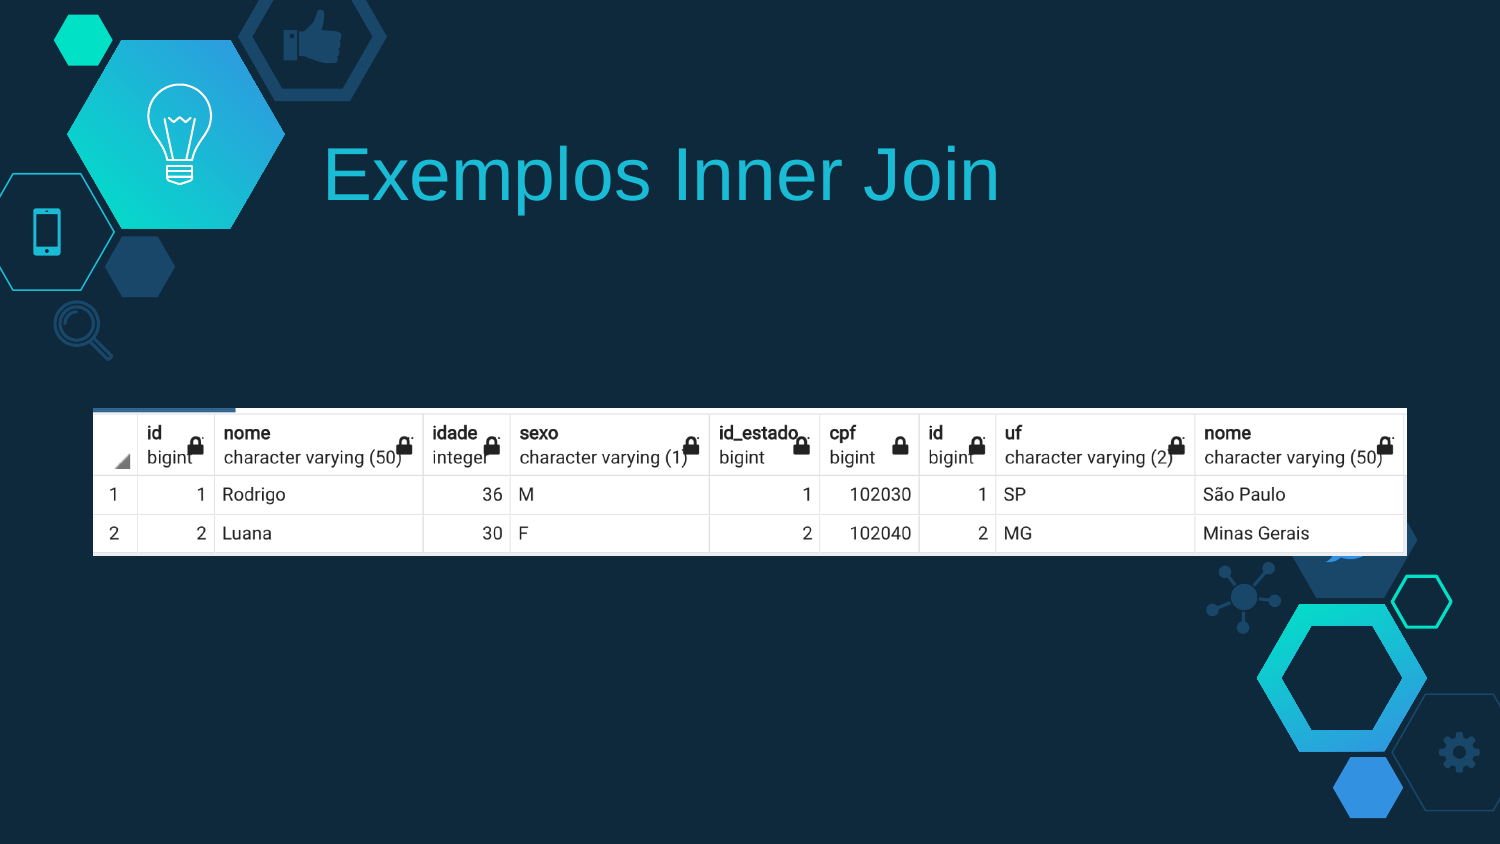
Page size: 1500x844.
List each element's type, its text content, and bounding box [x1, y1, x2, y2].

picture [92, 408, 1408, 557]
title Exemplos Inner Join [307, 110, 1500, 217]
